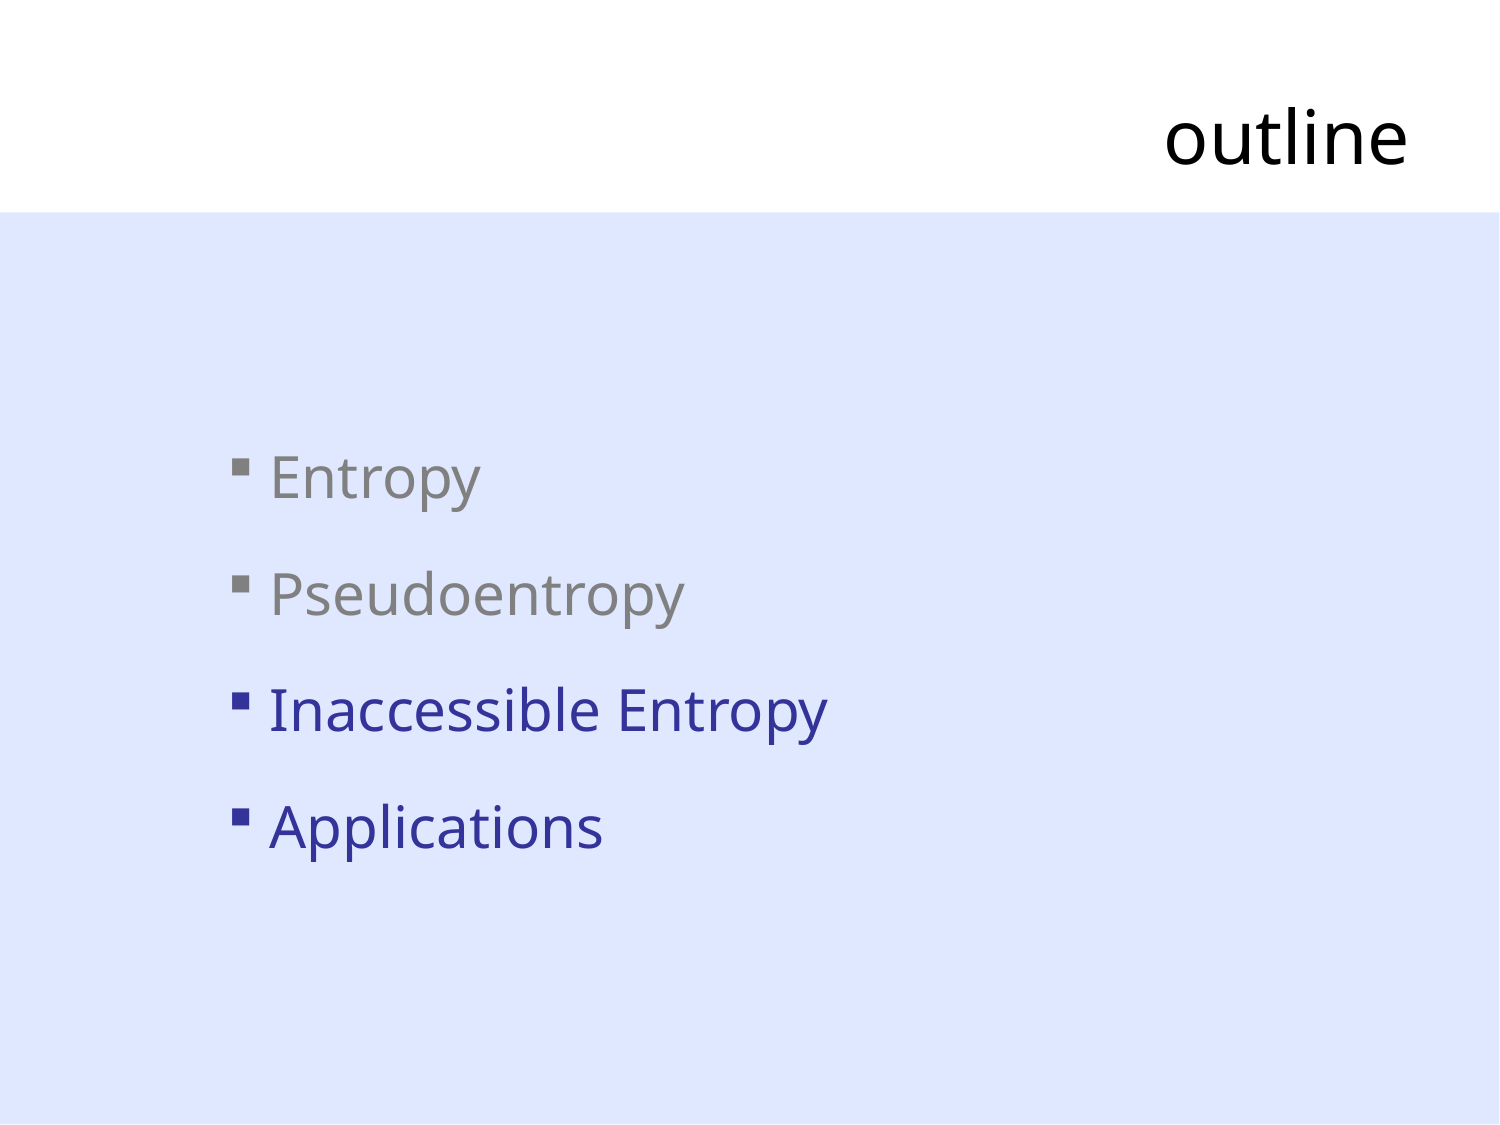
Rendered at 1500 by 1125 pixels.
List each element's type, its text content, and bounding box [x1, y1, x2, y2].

list Entropy Pseudoentropy Inaccessible Entropy Applications [212, 224, 1426, 1076]
title outline [74, 24, 1425, 188]
